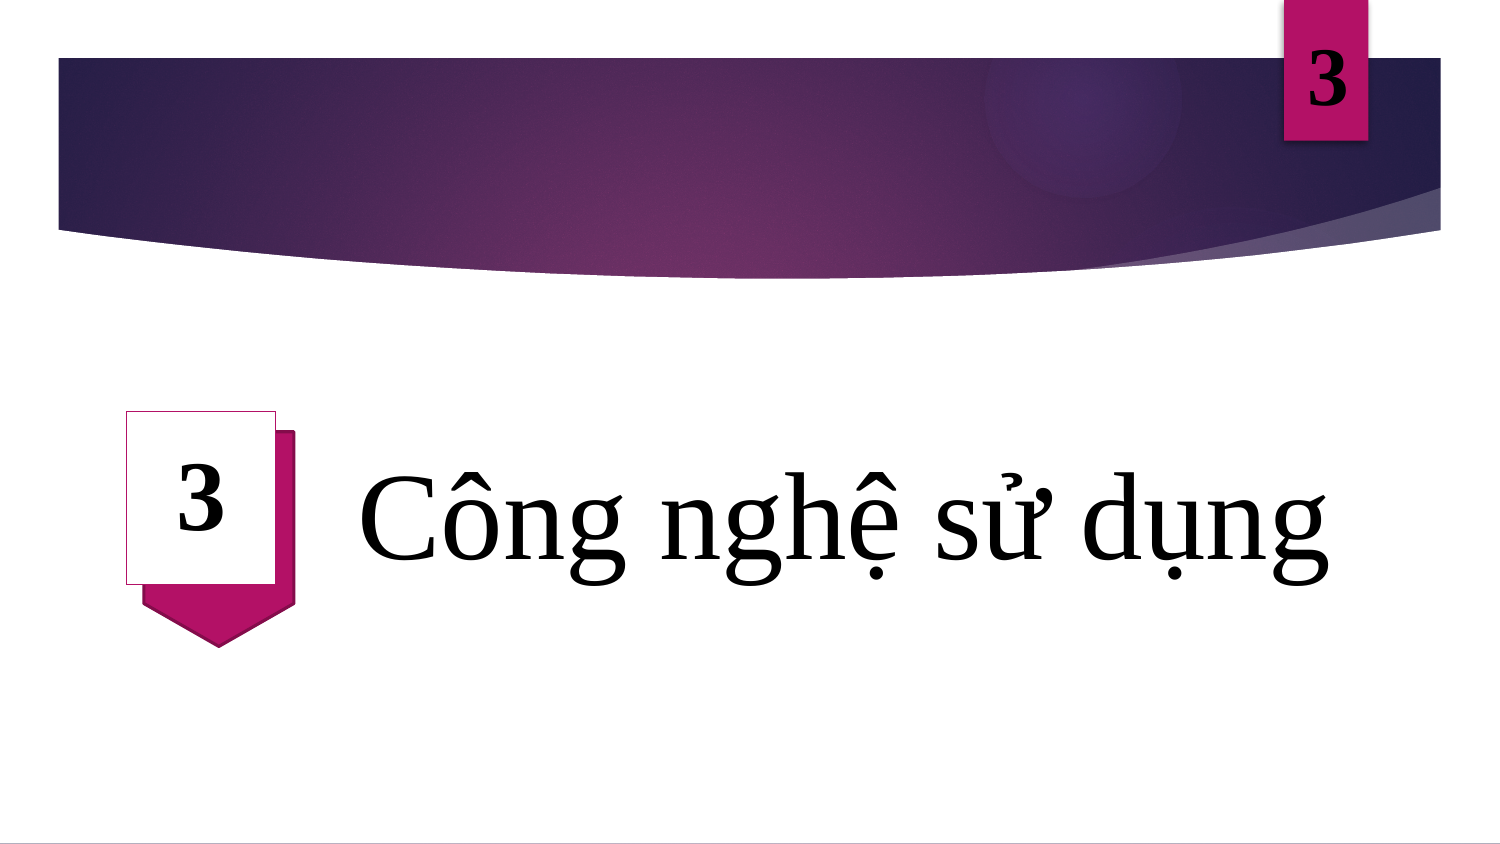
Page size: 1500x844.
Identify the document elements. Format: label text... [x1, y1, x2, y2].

text_box [142, 430, 296, 648]
text_box 3 [126, 411, 276, 585]
text_box 3 [1292, 14, 1364, 129]
title Công nghệ sử dụng [357, 411, 1446, 585]
